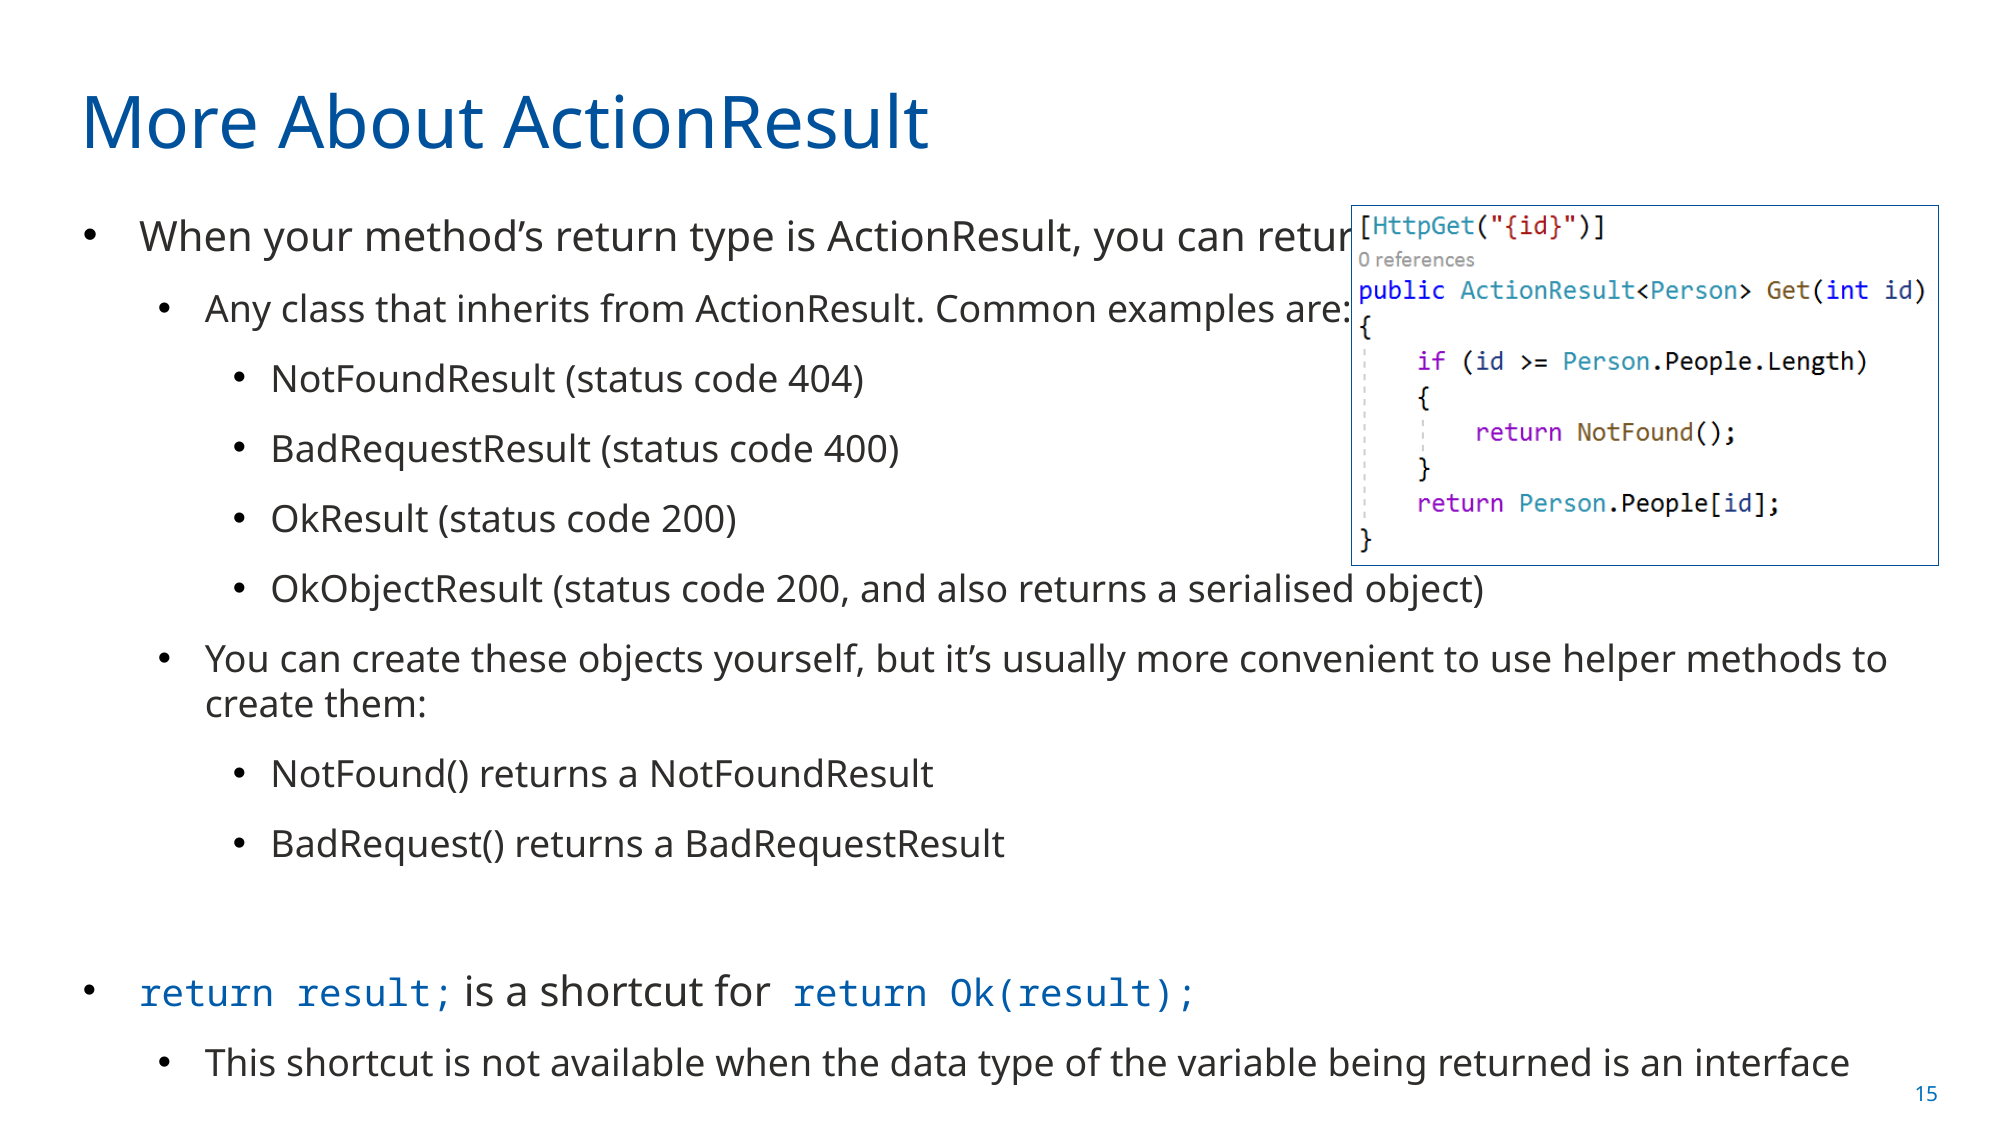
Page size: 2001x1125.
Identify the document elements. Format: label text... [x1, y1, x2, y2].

picture [1350, 204, 1939, 566]
list When your method’s return type is ActionResult, you can return: Any class that inherits from ActionResult. Common examples are: NotFoundResult (status code 404) BadRequestResult (status code 400) OkResult (status code 200) OkObjectResult (status code 200, and also returns a serialised object) You can create these objects yourself, but it’s usually more convenient to use helper methods to create them: NotFound() returns a NotFoundResult BadRequest() returns a BadRequestResult return result; is a shortcut for return Ok(result); This shortcut is not available when the data type of the variable being returned is an interface [67, 201, 1939, 1063]
title More About ActionResult [64, 67, 1562, 171]
